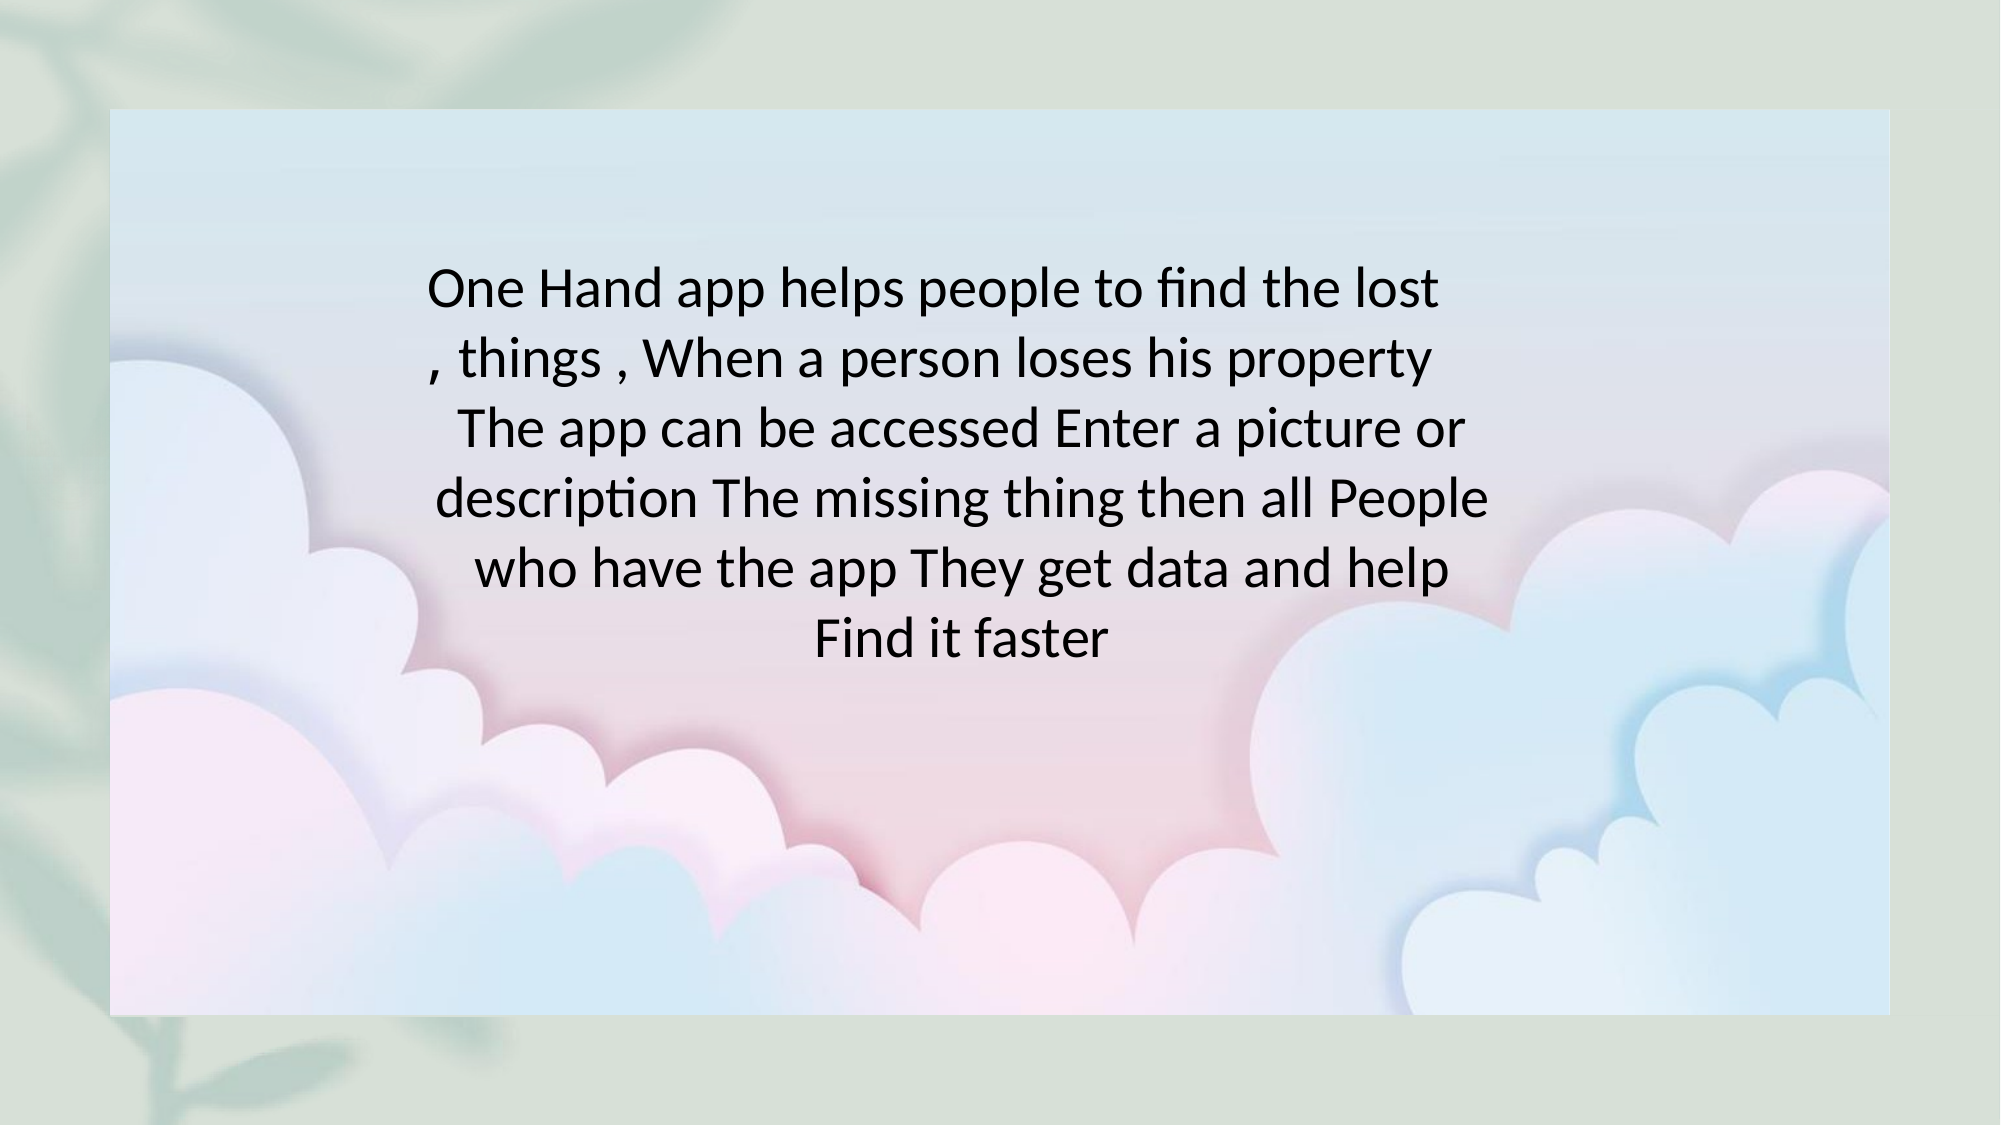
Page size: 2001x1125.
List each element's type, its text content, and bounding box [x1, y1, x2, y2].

text_box One Hand app helps people to find the lost things , When a person loses his property , The app can be accessed Enter a picture or description The missing thing then all People who have the app They get data and help Find it faster [857, 242, 1513, 677]
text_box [0, 0, 853, 1125]
picture [853, 110, 1889, 1015]
